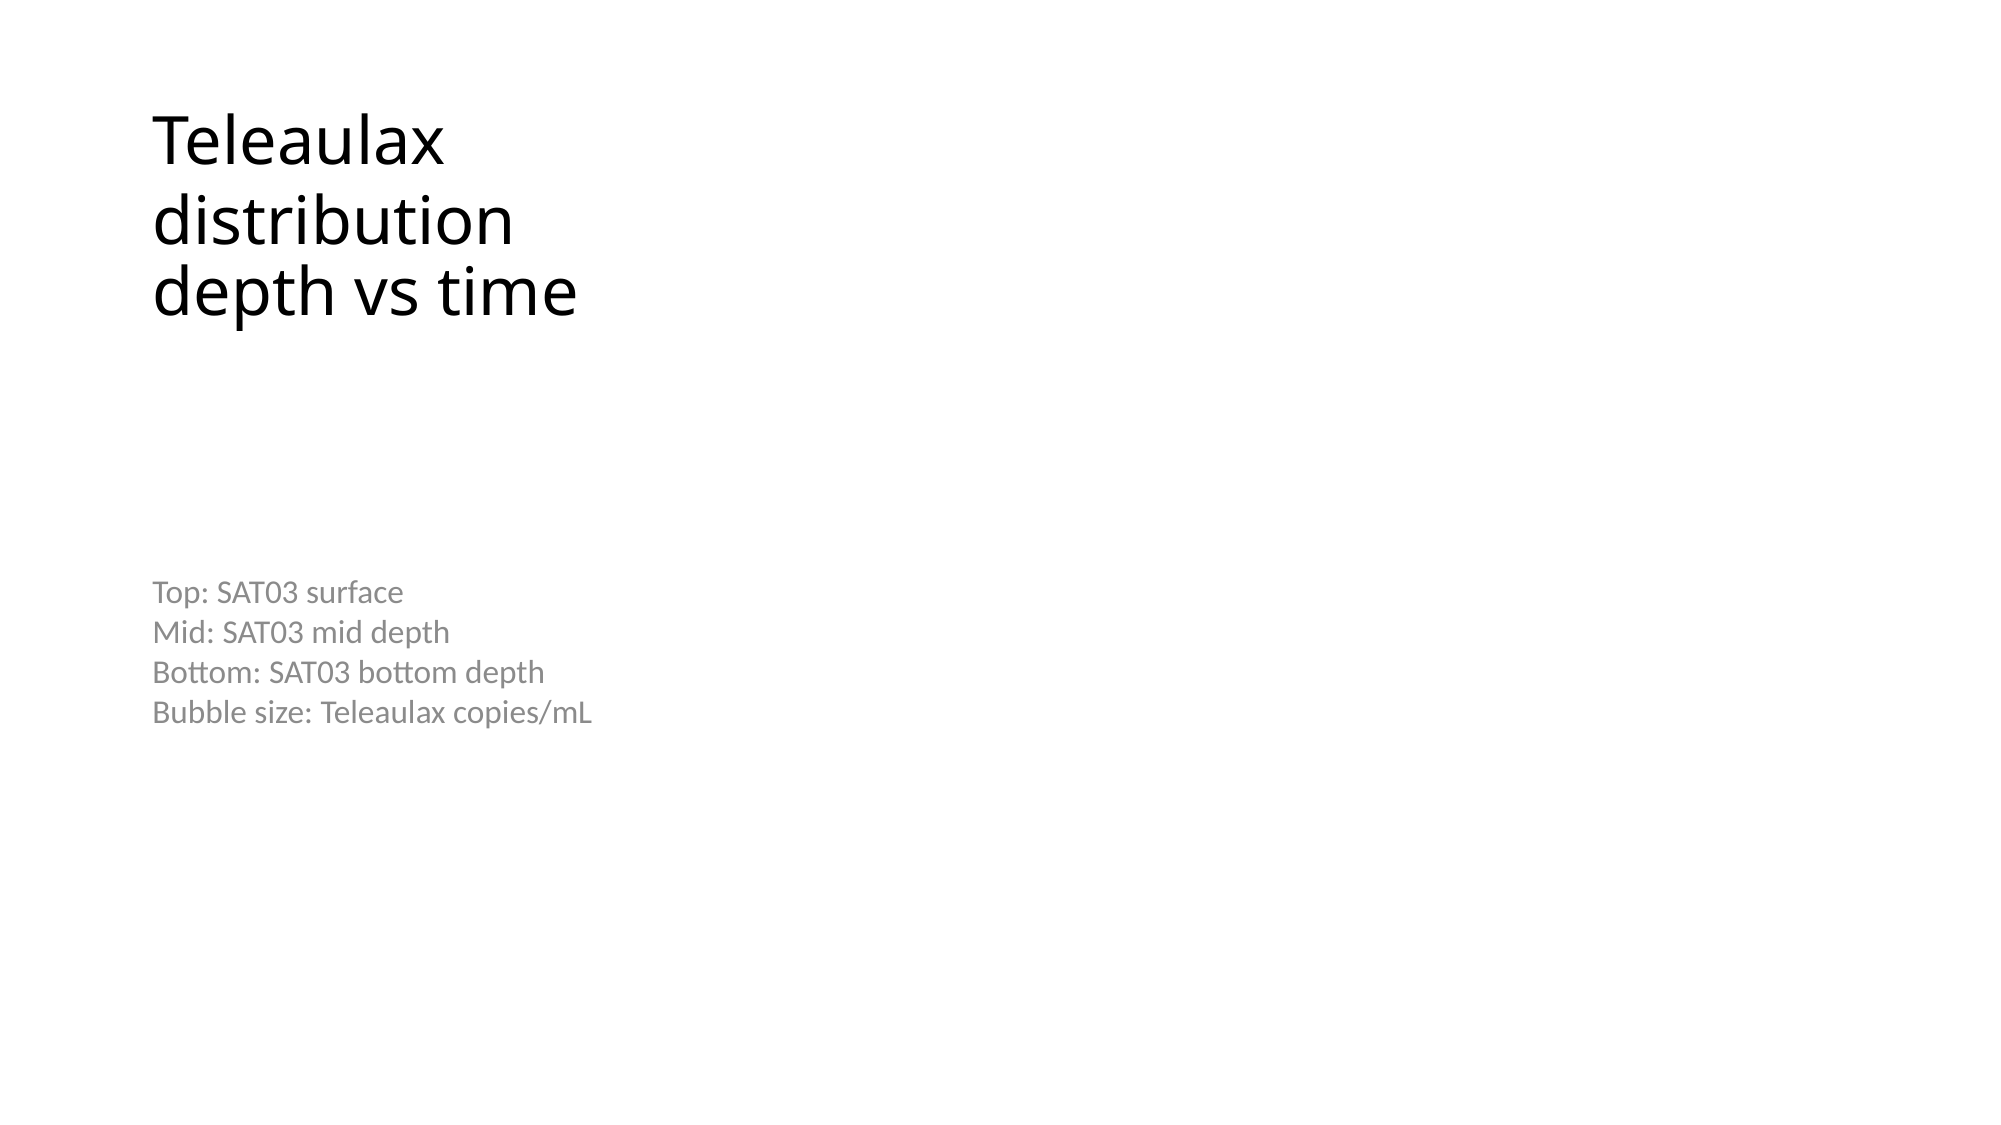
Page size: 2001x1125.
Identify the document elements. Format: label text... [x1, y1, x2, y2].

text_box Top: SAT03 surface Mid: SAT03 mid depth Bottom: SAT03 bottom depth Bubble size: Teleaulax copies/mL [137, 337, 783, 963]
text_box Teleaulax distribution depth vs time [137, 74, 783, 337]
